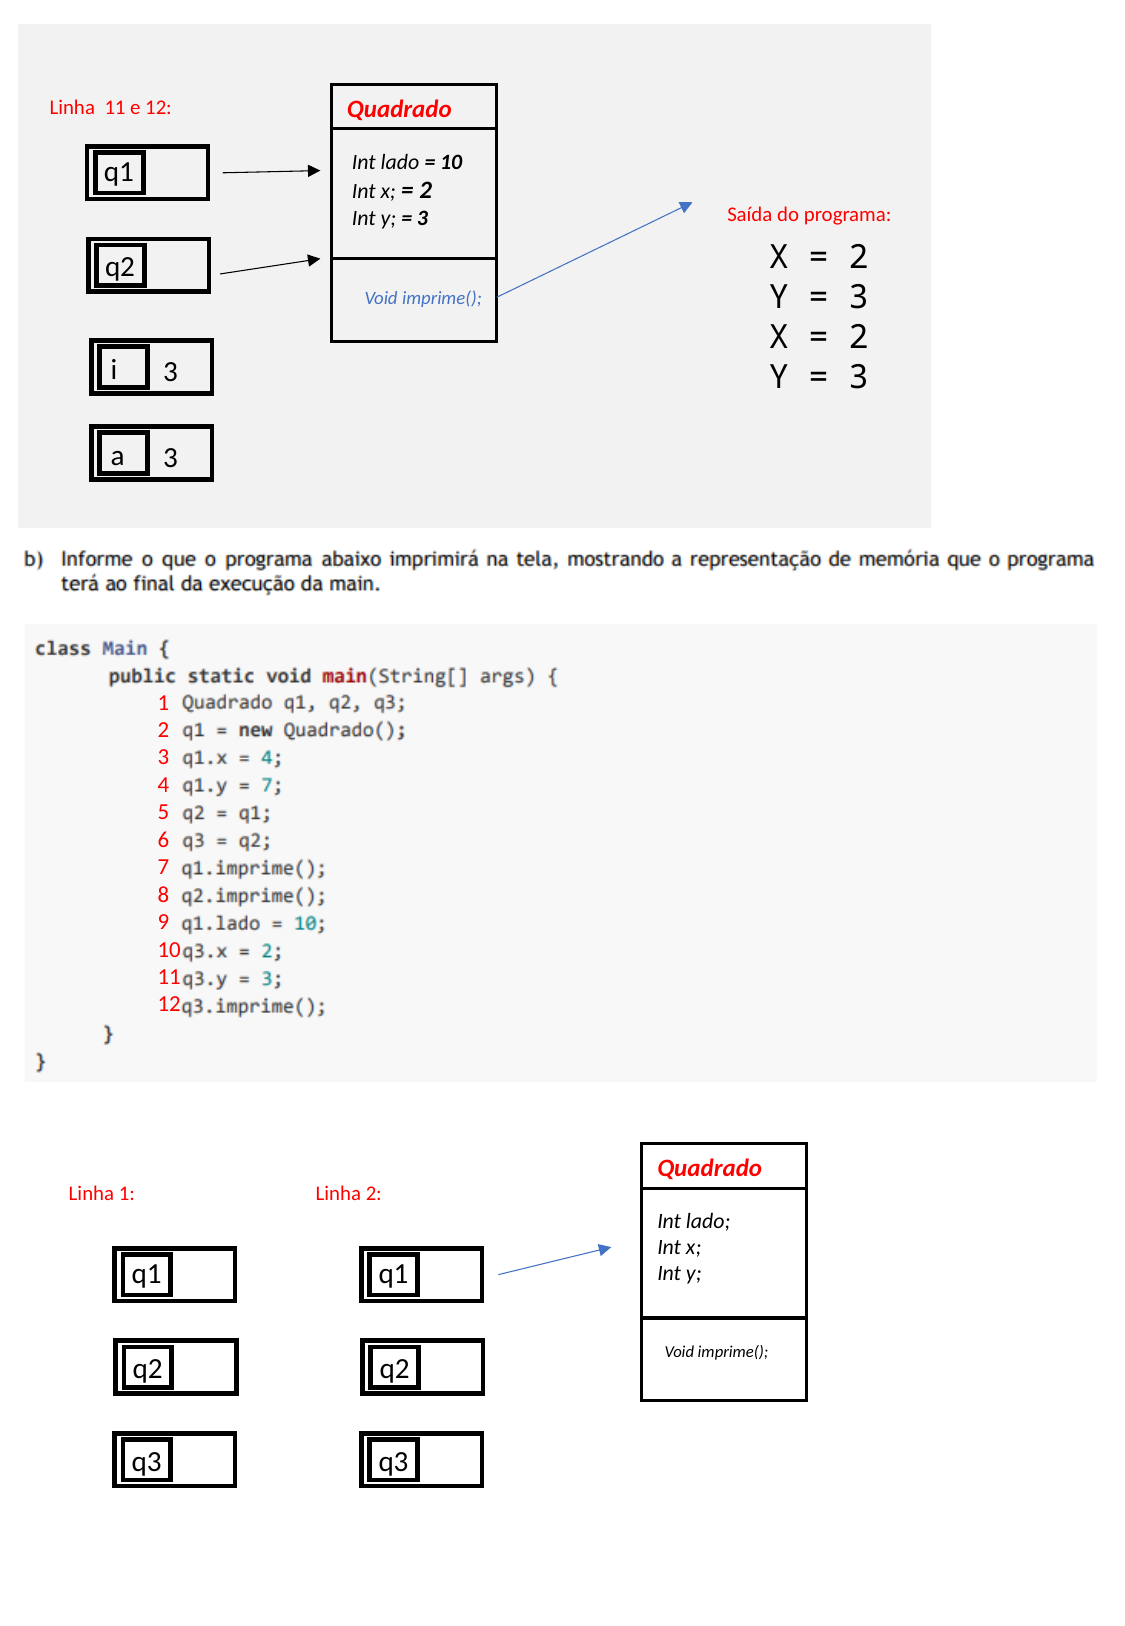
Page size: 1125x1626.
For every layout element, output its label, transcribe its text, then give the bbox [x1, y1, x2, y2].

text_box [361, 1433, 483, 1486]
picture [8, 543, 1125, 1082]
text_box [17, 23, 932, 529]
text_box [87, 146, 208, 200]
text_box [331, 84, 499, 342]
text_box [114, 1248, 236, 1301]
text_box X = 2 Y = 3 X = 2 Y = 3 [753, 228, 920, 403]
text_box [362, 1340, 484, 1394]
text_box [220, 258, 321, 274]
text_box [91, 426, 213, 480]
text_box Saída do programa: [712, 192, 907, 233]
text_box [361, 1248, 483, 1301]
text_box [498, 1247, 612, 1275]
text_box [115, 1340, 237, 1394]
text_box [498, 202, 693, 298]
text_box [114, 1433, 236, 1486]
text_box Linha 1: [53, 1172, 150, 1213]
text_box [91, 340, 213, 394]
text_box Linha 11 e 12: [34, 86, 187, 127]
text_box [641, 1143, 807, 1401]
text_box Linha 2: [300, 1172, 397, 1213]
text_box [88, 238, 209, 292]
